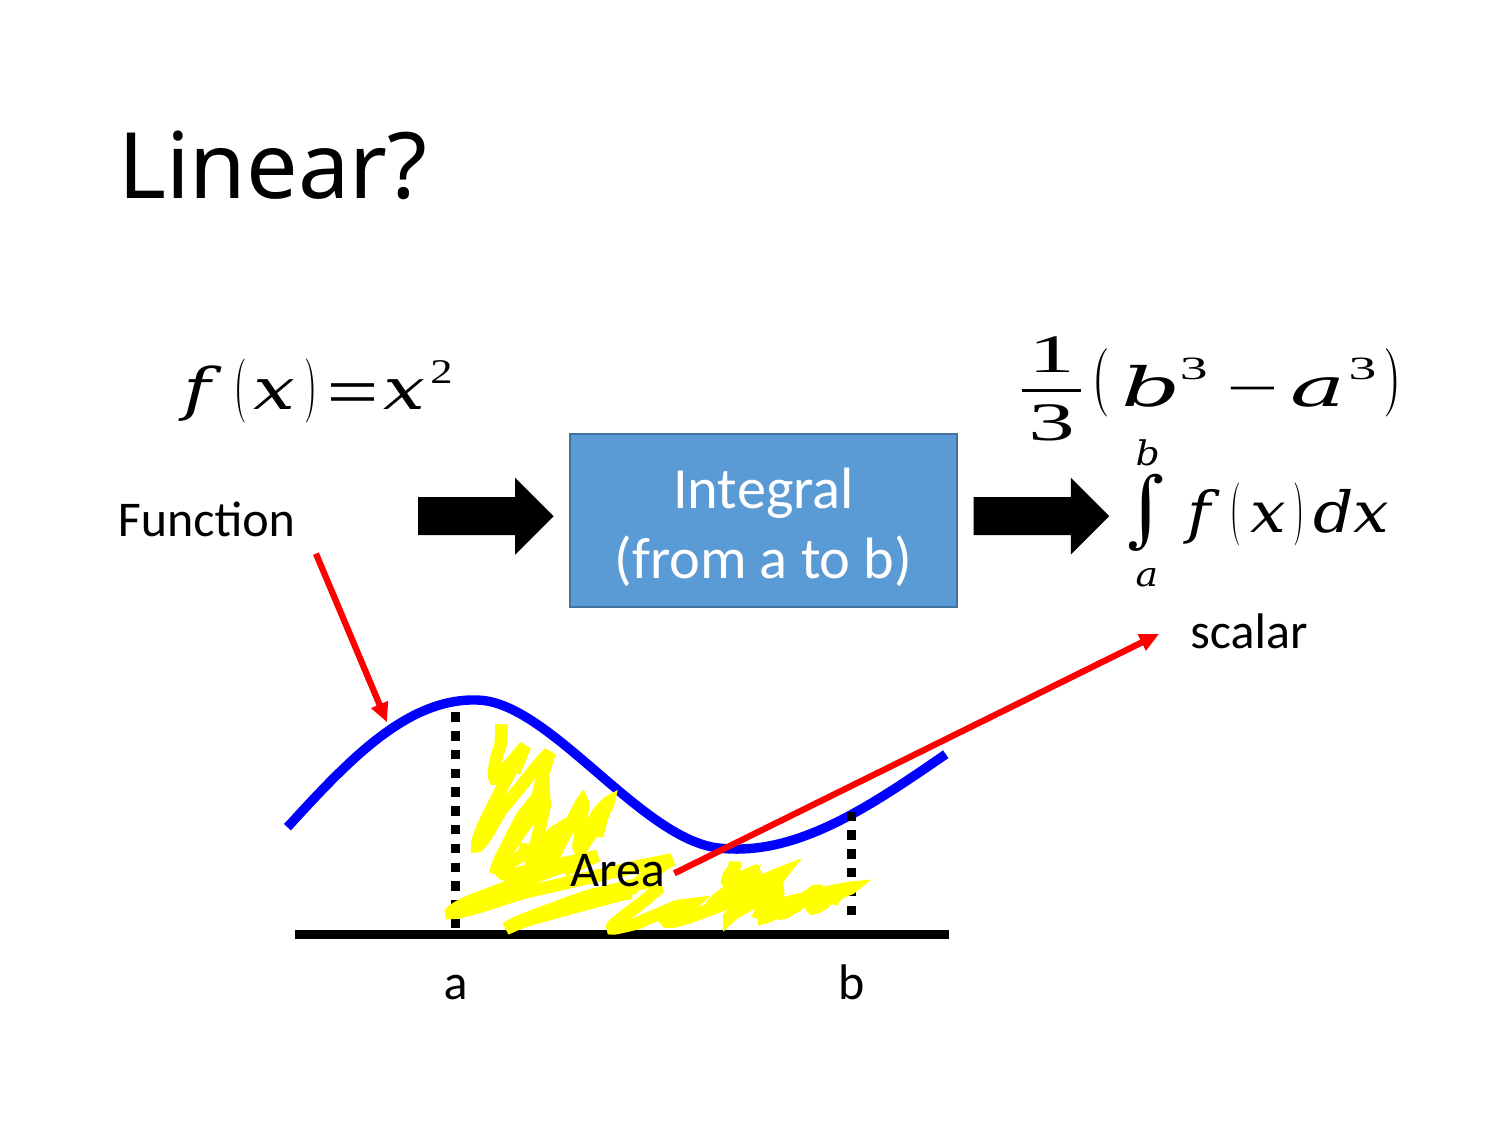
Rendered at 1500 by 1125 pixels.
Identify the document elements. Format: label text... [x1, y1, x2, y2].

text_box [418, 477, 554, 555]
text_box [286, 698, 539, 828]
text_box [315, 554, 387, 722]
text_box [973, 477, 1110, 555]
text_box Integral (from a to b) [569, 433, 958, 608]
text_box b [806, 942, 896, 1018]
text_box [450, 724, 852, 929]
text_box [674, 634, 1159, 874]
title Linear? [103, 59, 1397, 278]
text_box scalar [1175, 590, 1411, 666]
text_box a [410, 942, 501, 1018]
